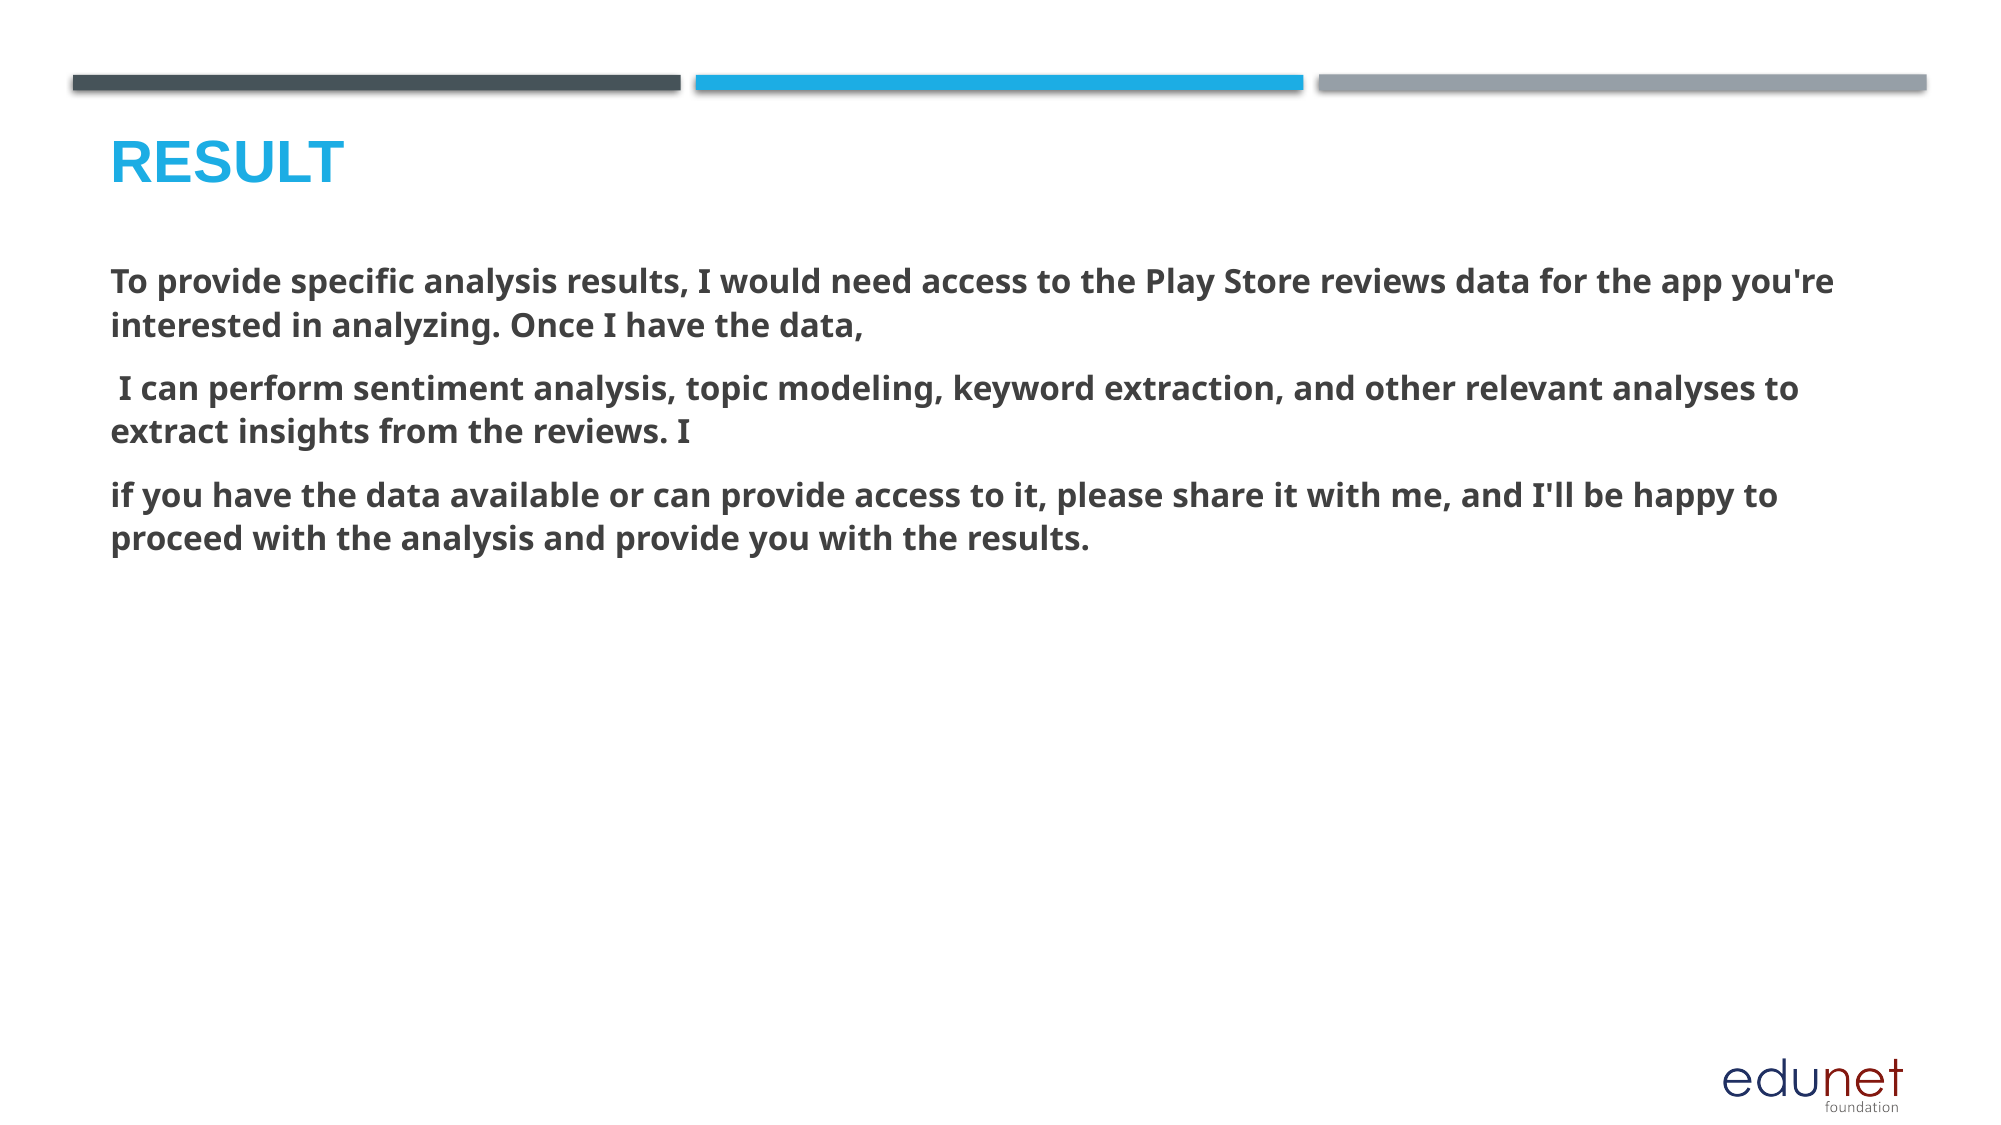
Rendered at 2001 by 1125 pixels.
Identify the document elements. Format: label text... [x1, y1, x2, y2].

list To provide specific analysis results, I would need access to the Play Store reviews data for the app you're interested in analyzing. Once I have the data, I can perform sentiment analysis, topic modeling, keyword extraction, and other relevant analyses to extract insights from the reviews. I if you have the data available or can provide access to it, please share it with me, and I'll be happy to proceed with the analysis and provide you with the results. [95, 202, 1905, 969]
picture [1719, 1056, 1905, 1116]
title Result [95, 115, 1905, 202]
